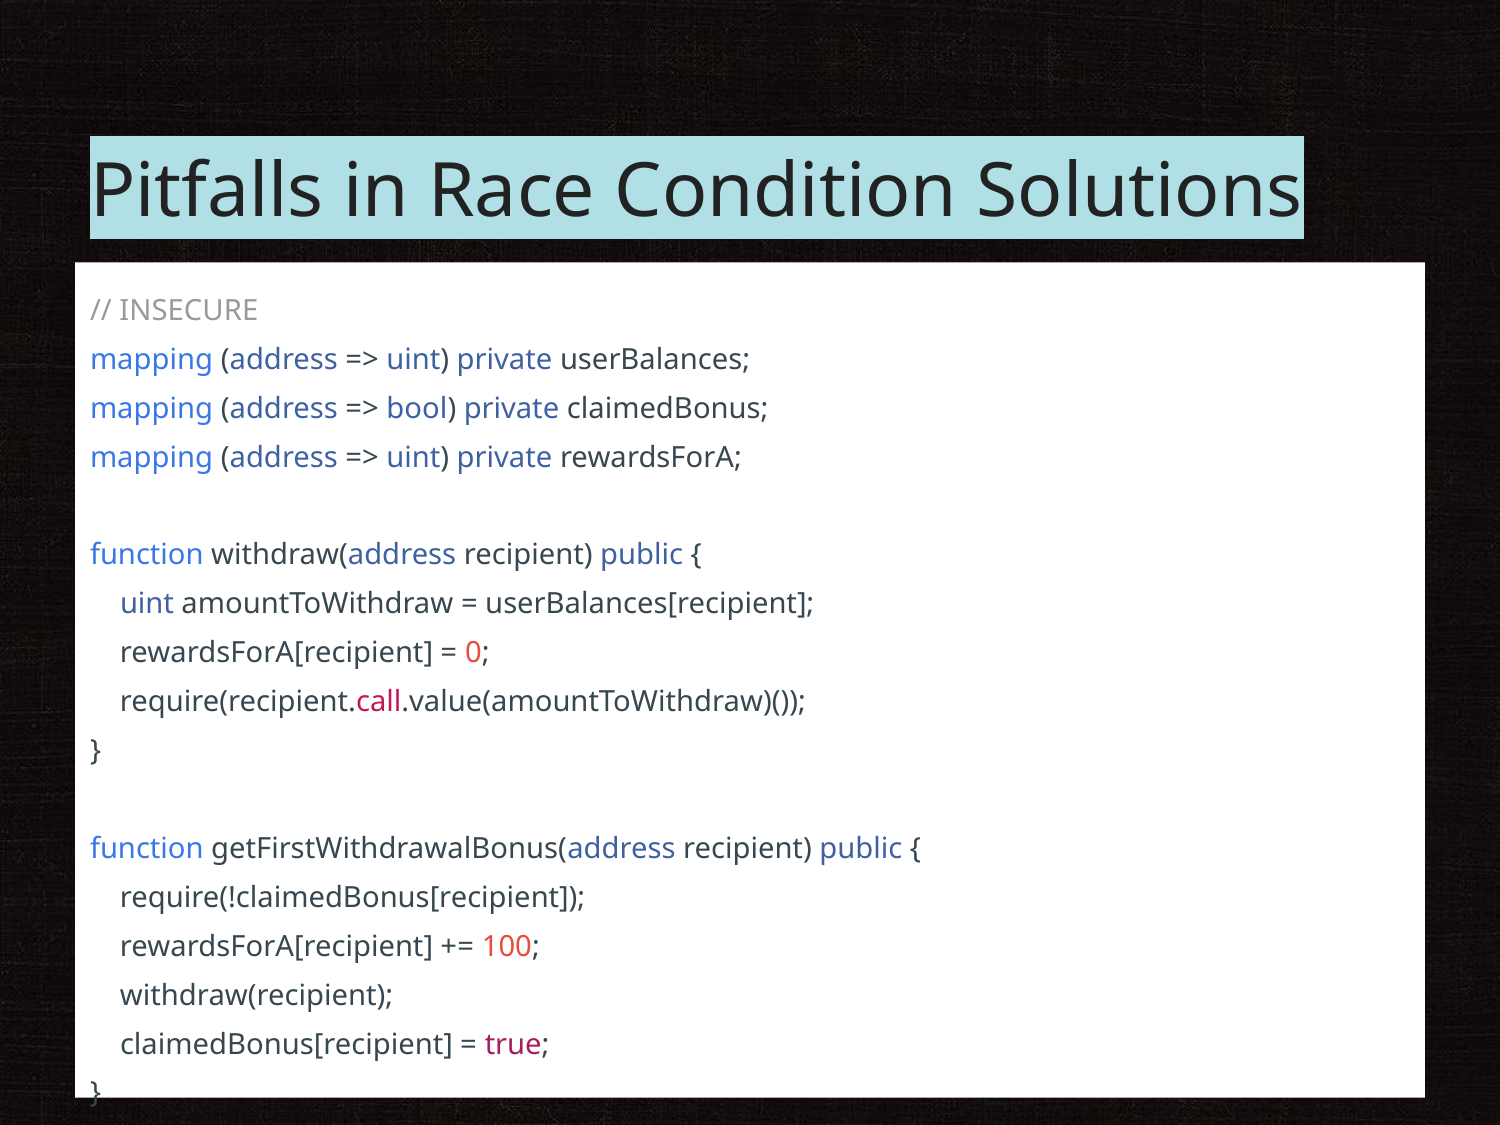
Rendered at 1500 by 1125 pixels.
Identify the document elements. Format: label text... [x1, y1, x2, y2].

list // INSECURE mapping (address => uint) private userBalances; mapping (address => bool) private claimedBonus; mapping (address => uint) private rewardsForA; function withdraw(address recipient) public { uint amountToWithdraw = userBalances[recipient]; rewardsForA[recipient] = 0; require(recipient.call.value(amountToWithdraw)()); } function getFirstWithdrawalBonus(address recipient) public { require(!claimedBonus[recipient]); rewardsForA[recipient] += 100; withdraw(recipient); claimedBonus[recipient] = true; } [75, 262, 1425, 1098]
title Pitfalls in Race Condition Solutions [75, 113, 1425, 233]
picture [0, 0, 1500, 1125]
